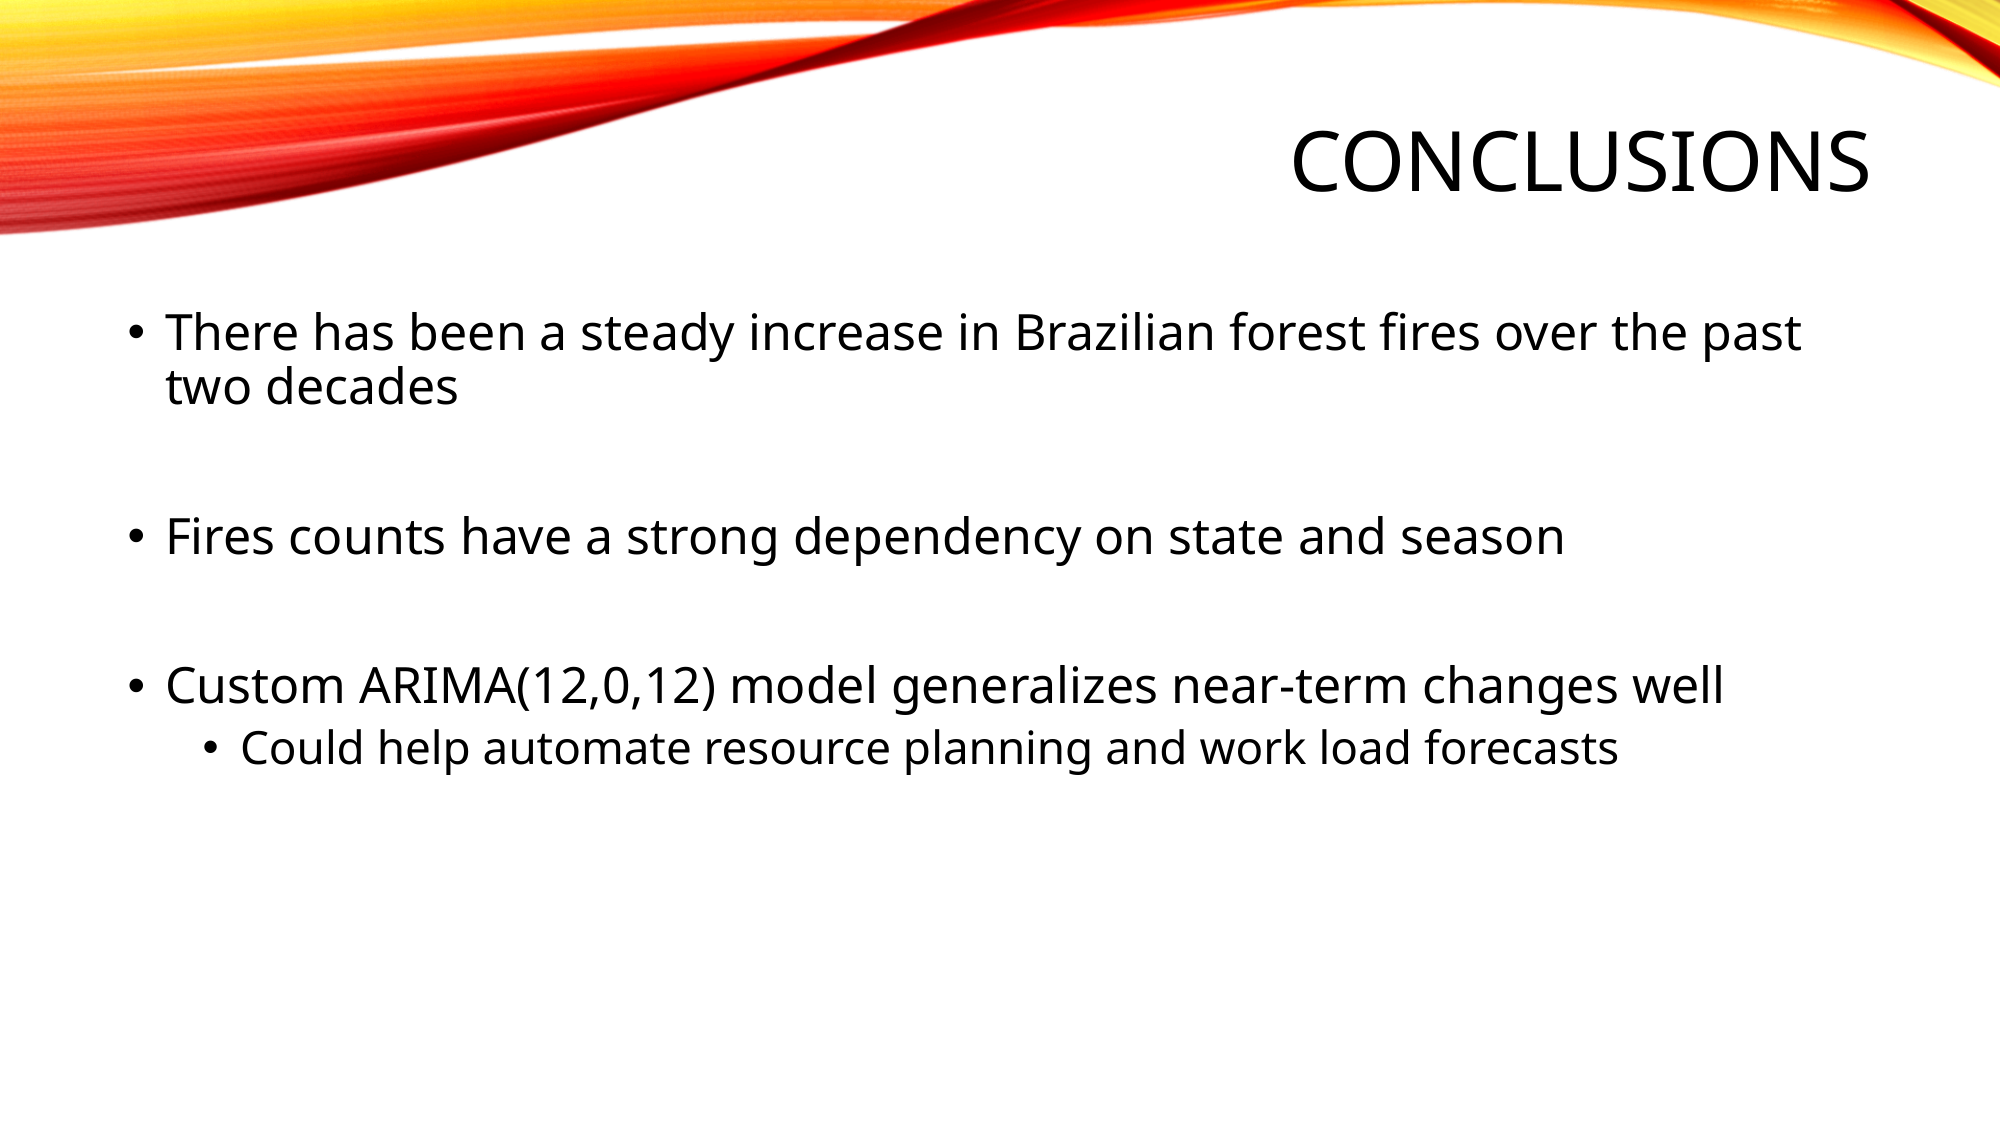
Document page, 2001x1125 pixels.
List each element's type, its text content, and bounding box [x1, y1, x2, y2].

list There has been a steady increase in Brazilian forest fires over the past two decades Fires counts have a strong dependency on state and season Custom ARIMA(12,0,12) model generalizes near-term changes well Could help automate resource planning and work load forecasts [112, 299, 1888, 1072]
picture [0, 0, 2000, 237]
title Conclusions [474, 86, 1888, 244]
